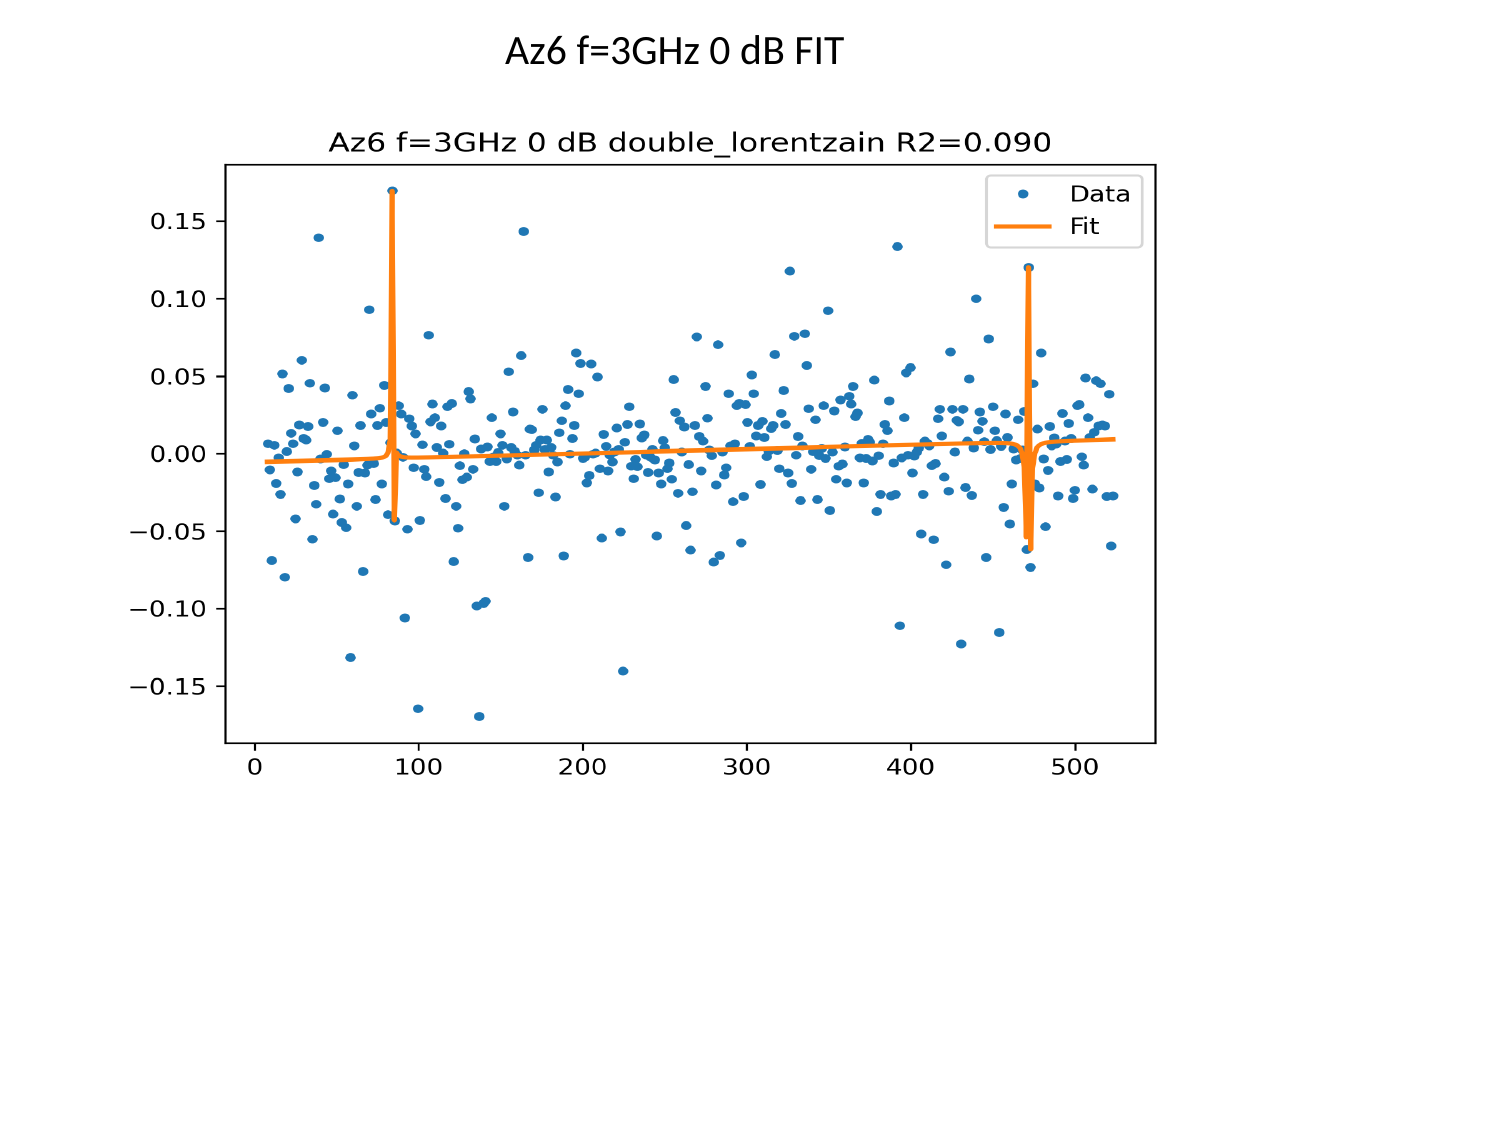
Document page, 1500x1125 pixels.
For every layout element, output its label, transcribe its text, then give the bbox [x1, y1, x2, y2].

text_box Az6 f=3GHz 0 dB FIT [490, 15, 860, 73]
picture [74, 74, 1276, 826]
